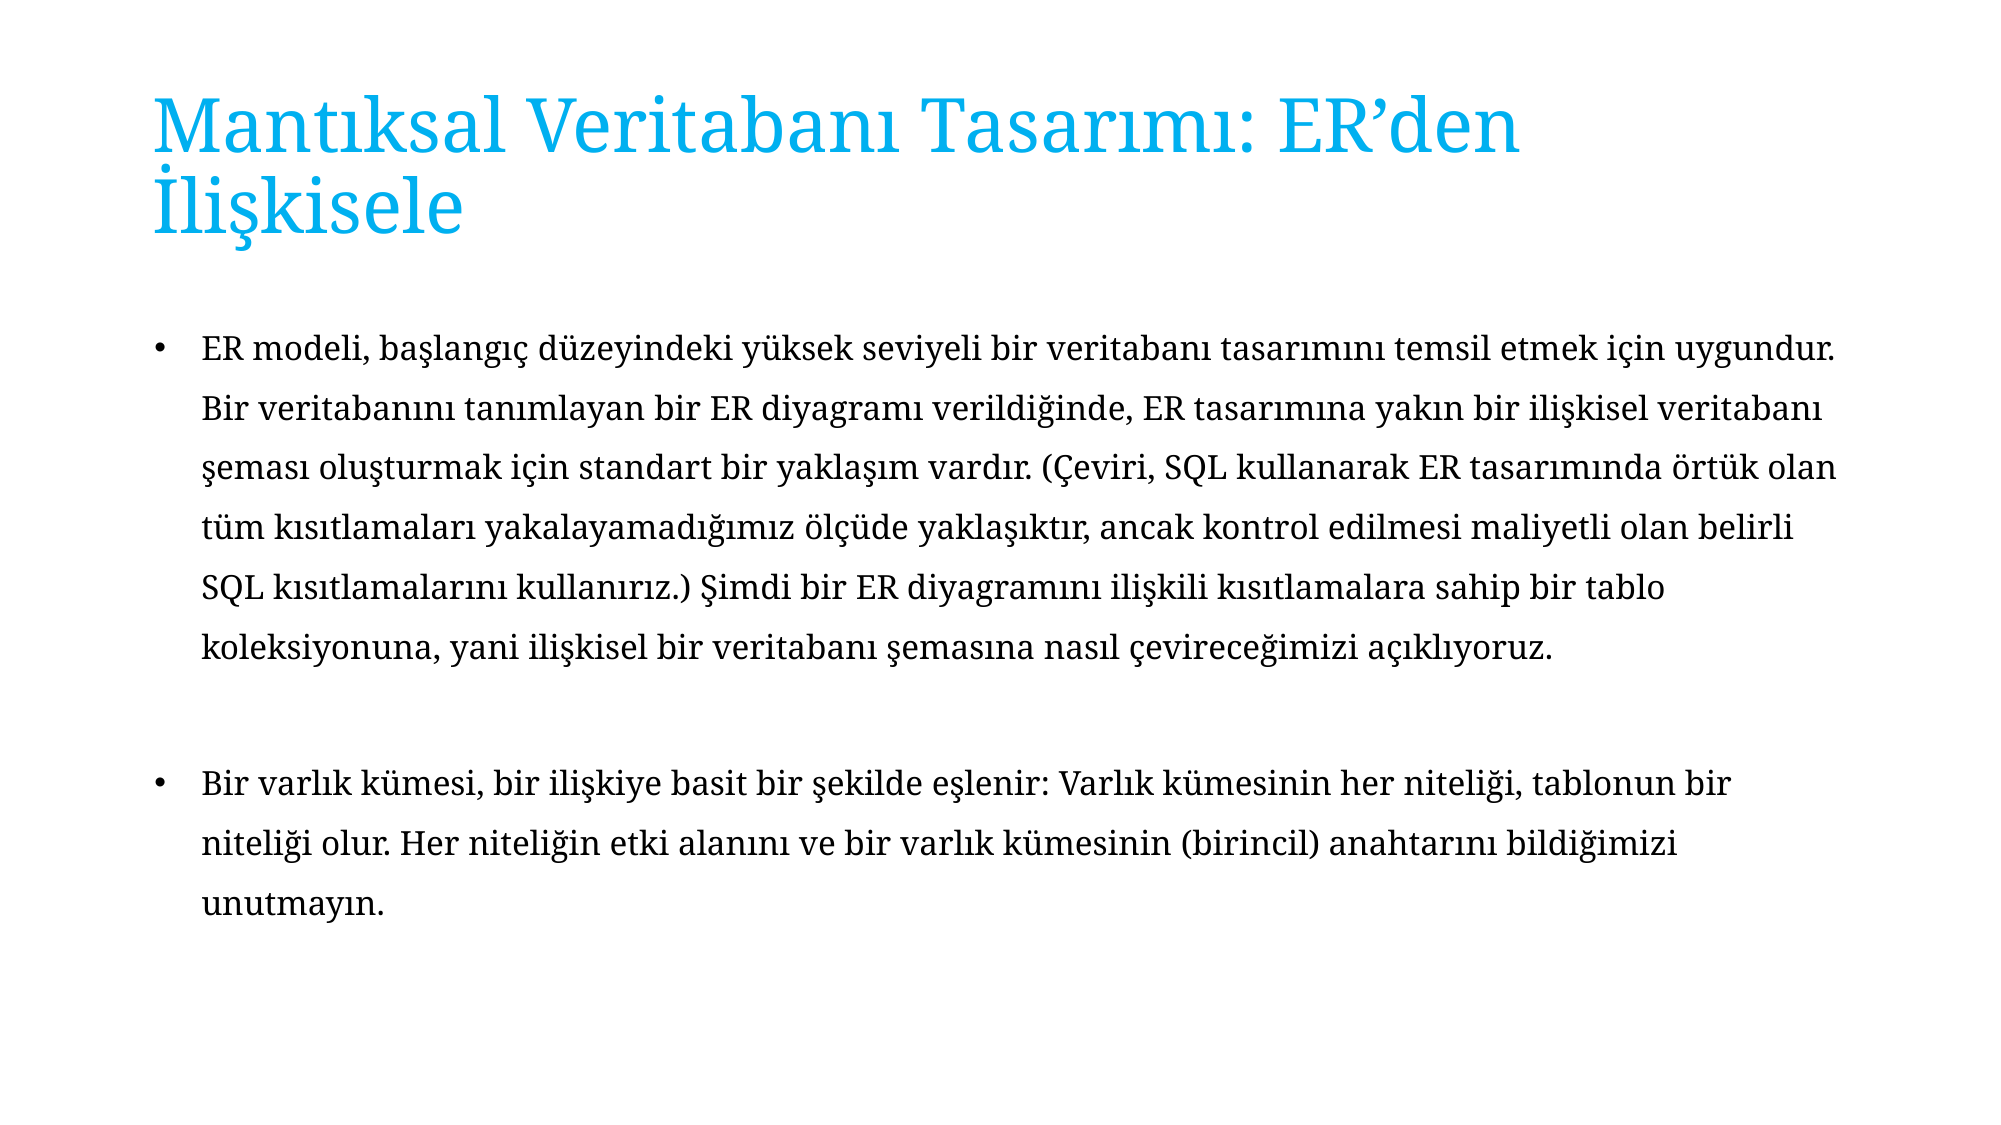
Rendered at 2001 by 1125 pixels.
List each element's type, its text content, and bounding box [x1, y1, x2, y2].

list ER modeli, başlangıç ​​düzeyindeki yüksek seviyeli bir veritabanı tasarımını temsil etmek için uygundur. Bir veritabanını tanımlayan bir ER diyagramı verildiğinde, ER tasarımına yakın bir ilişkisel veritabanı şeması oluşturmak için standart bir yaklaşım vardır. (Çeviri, SQL kullanarak ER tasarımında örtük olan tüm kısıtlamaları yakalayamadığımız ölçüde yaklaşıktır, ancak kontrol edilmesi maliyetli olan belirli SQL kısıtlamalarını kullanırız.) Şimdi bir ER diyagramını ilişkili kısıtlamalara sahip bir tablo koleksiyonuna, yani ilişkisel bir veritabanı şemasına nasıl çevireceğimizi açıklıyoruz. Bir varlık kümesi, bir ilişkiye basit bir şekilde eşlenir: Varlık kümesinin her niteliği, tablonun bir niteliği olur. Her niteliğin etki alanını ve bir varlık kümesinin (birincil) anahtarını bildiğimizi unutmayın. [137, 299, 1863, 1014]
title Mantıksal Veritabanı Tasarımı: ER’den İlişkisele [137, 59, 1863, 278]
